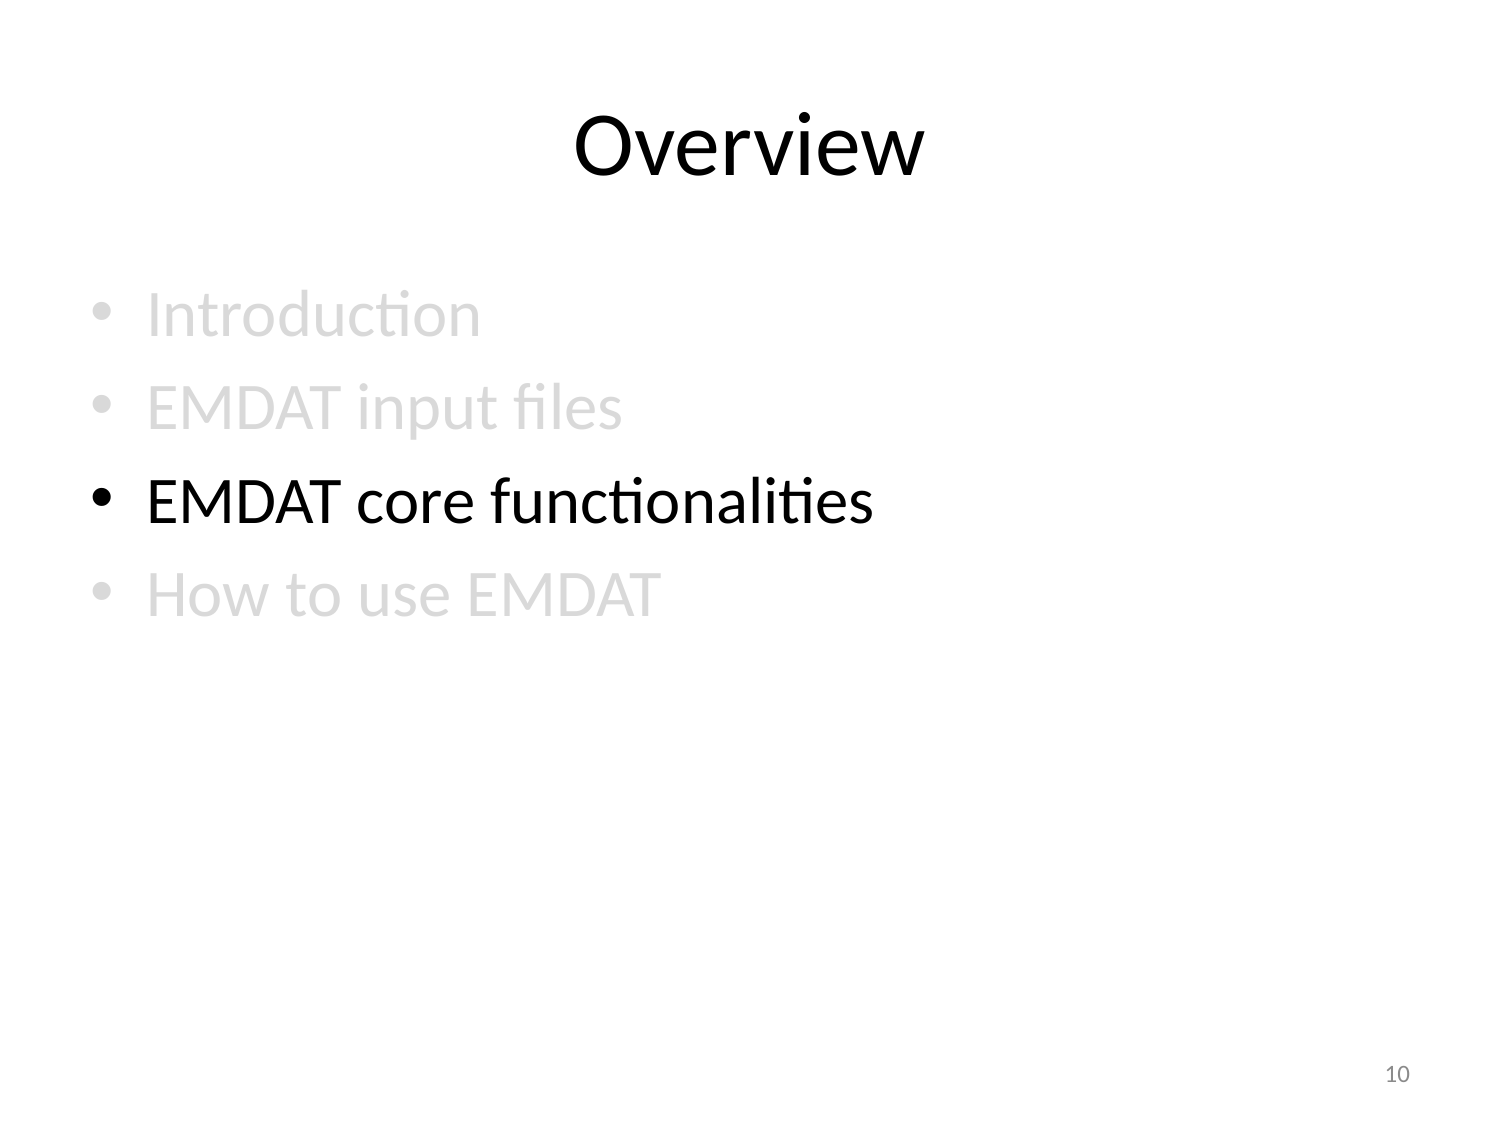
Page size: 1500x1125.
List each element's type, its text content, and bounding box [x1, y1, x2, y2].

slide_number 10 [1074, 1042, 1425, 1103]
list Introduction EMDAT input files EMDAT core functionalities How to use EMDAT [75, 262, 1425, 1005]
title Overview [75, 45, 1425, 233]
